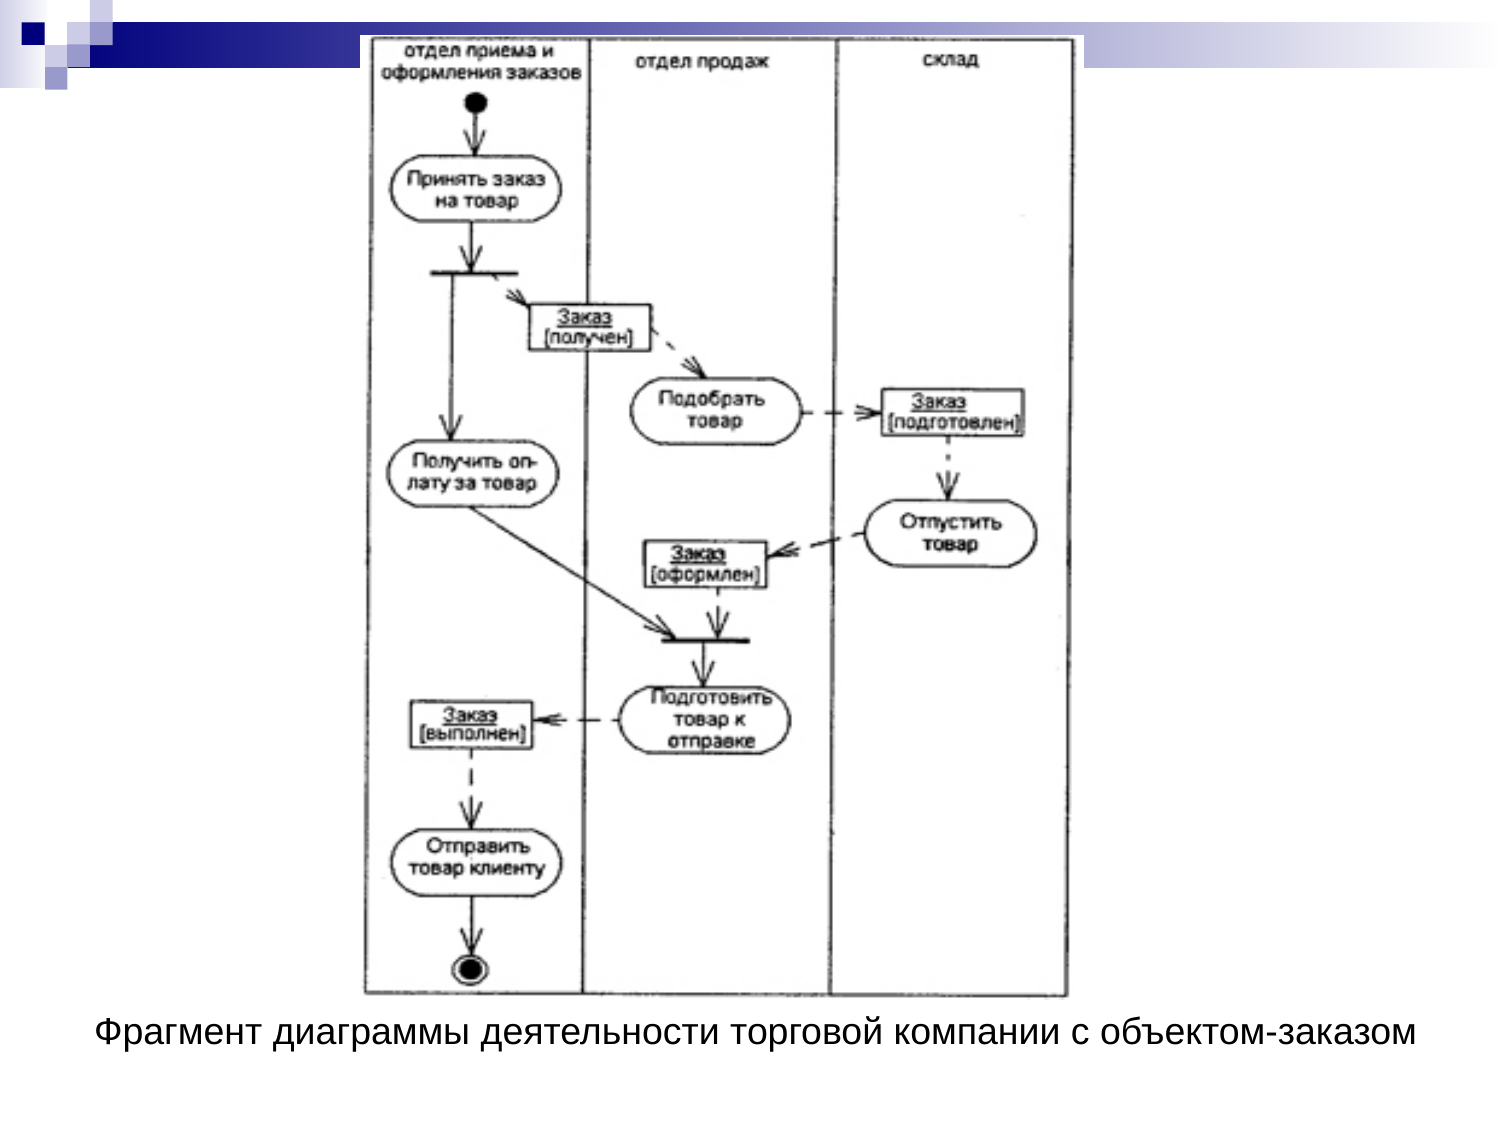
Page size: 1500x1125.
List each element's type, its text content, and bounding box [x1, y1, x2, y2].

picture [359, 35, 1084, 1000]
text_box Фрагмент диаграммы деятельности торговой компании с объектом-заказом [79, 999, 1444, 1060]
